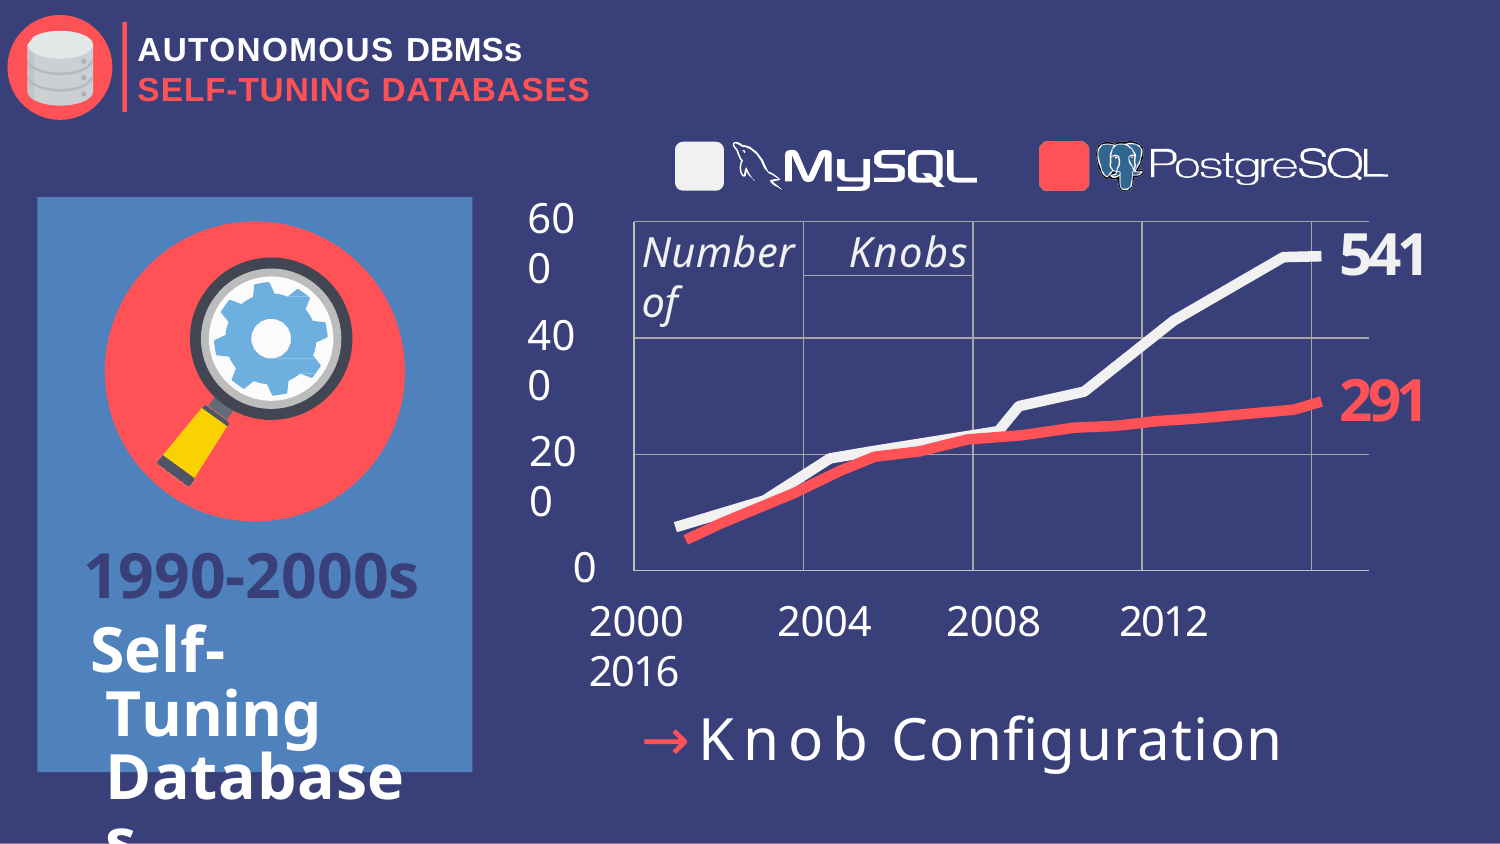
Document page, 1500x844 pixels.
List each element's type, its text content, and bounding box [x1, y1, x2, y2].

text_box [104, 221, 406, 522]
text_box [732, 141, 977, 192]
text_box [27, 30, 94, 107]
text_box [675, 141, 724, 191]
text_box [633, 220, 1370, 572]
text_box AUTONOMOUS DBMSs SELF-TUNING DATABASES [135, 26, 601, 109]
text_box 600 [525, 189, 599, 293]
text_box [1150, 147, 1389, 185]
text_box 200 [527, 422, 599, 525]
text_box 0 2000 2004 2008 2012 2016 →Knob Configuration [570, 536, 1357, 773]
text_box 291 [1374, 360, 1431, 433]
picture [1039, 141, 1144, 192]
text_box 400 [525, 306, 599, 409]
text_box 541 [1337, 215, 1432, 288]
text_box 1990-2000s Self-Tuning Databases [37, 196, 473, 844]
